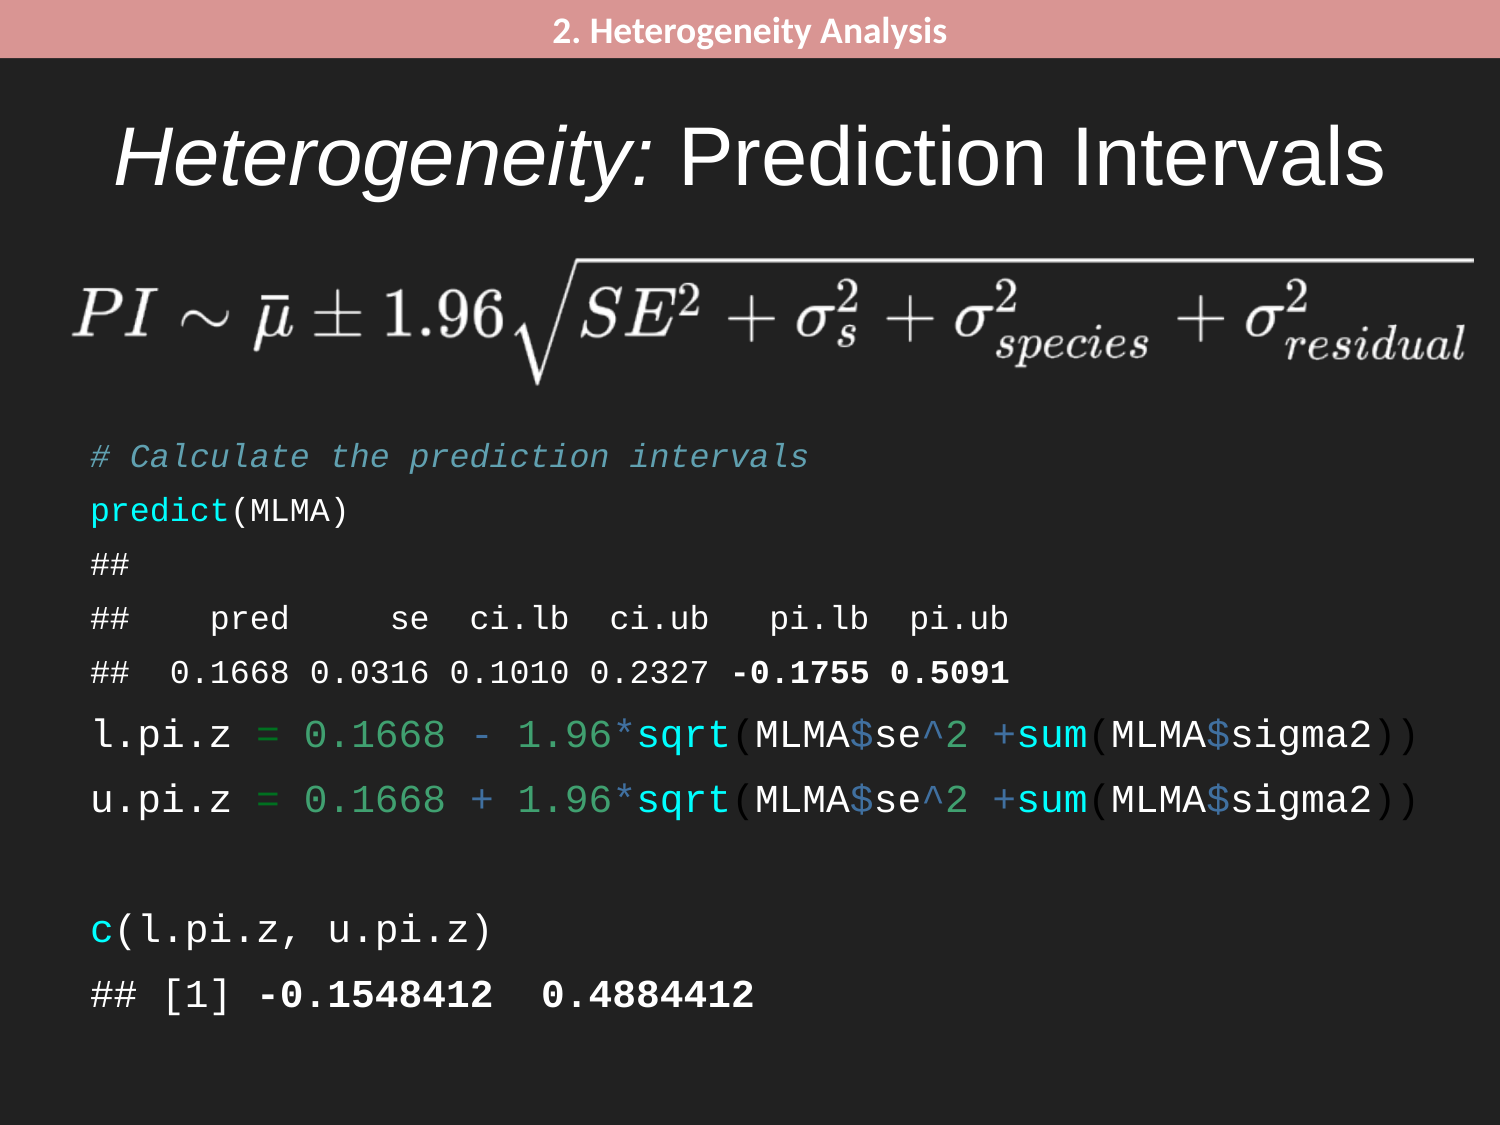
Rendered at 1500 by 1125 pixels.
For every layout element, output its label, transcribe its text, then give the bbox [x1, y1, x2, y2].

text_box 2. Heterogeneity Analysis [0, 0, 1500, 59]
title Heterogeneity: Prediction Intervals [75, 59, 1425, 244]
picture [70, 246, 1474, 391]
text_box # Calculate the prediction intervals predict(MLMA) ## ## pred se ci.lb ci.ub pi.lb pi.ub ## 0.1668 0.0316 0.1010 0.2327 -0.1755 0.5091 l.pi.z = 0.1668 - 1.96*sqrt(MLMA$se^2 +sum(MLMA$sigma2)) u.pi.z = 0.1668 + 1.96*sqrt(MLMA$se^2 +sum(MLMA$sigma2)) c(l.pi.z, u.pi.z) ## [1] -0.1548412 0.4884412 [0, 412, 1464, 1066]
